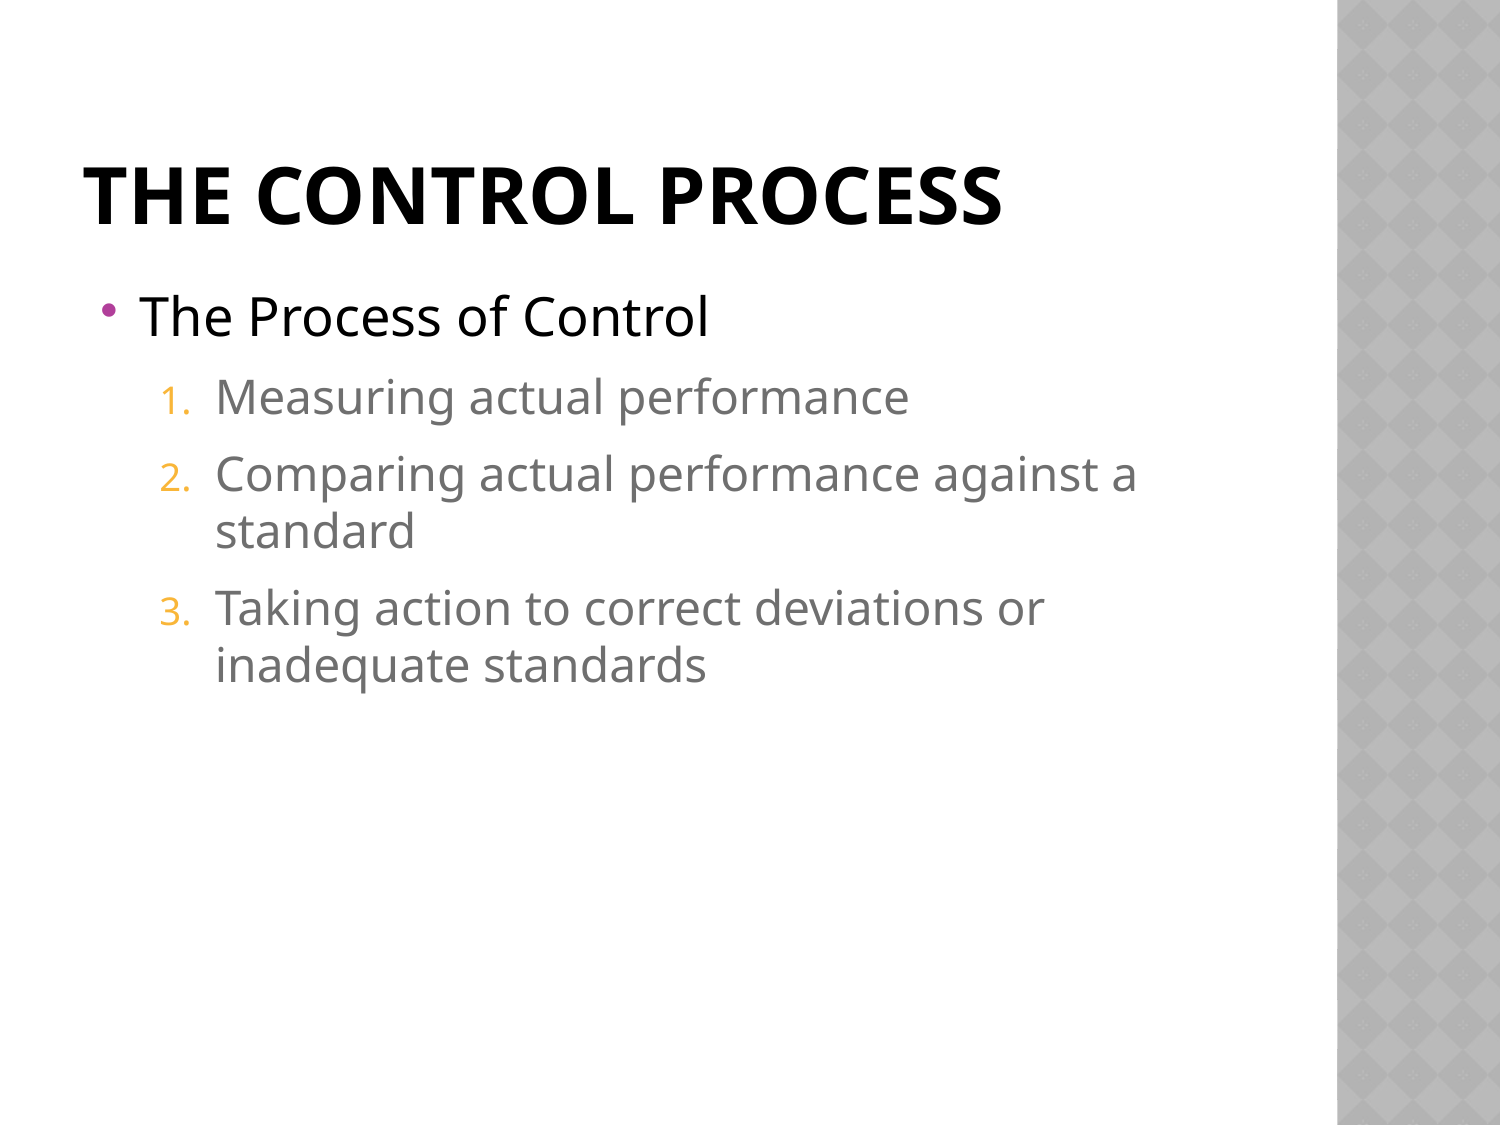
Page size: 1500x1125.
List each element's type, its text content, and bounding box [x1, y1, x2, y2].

title The Control Process [75, 52, 1263, 240]
list The Process of Control Measuring actual performance Comparing actual performance against a standard Taking action to correct deviations or inadequate standards [87, 275, 1300, 1000]
